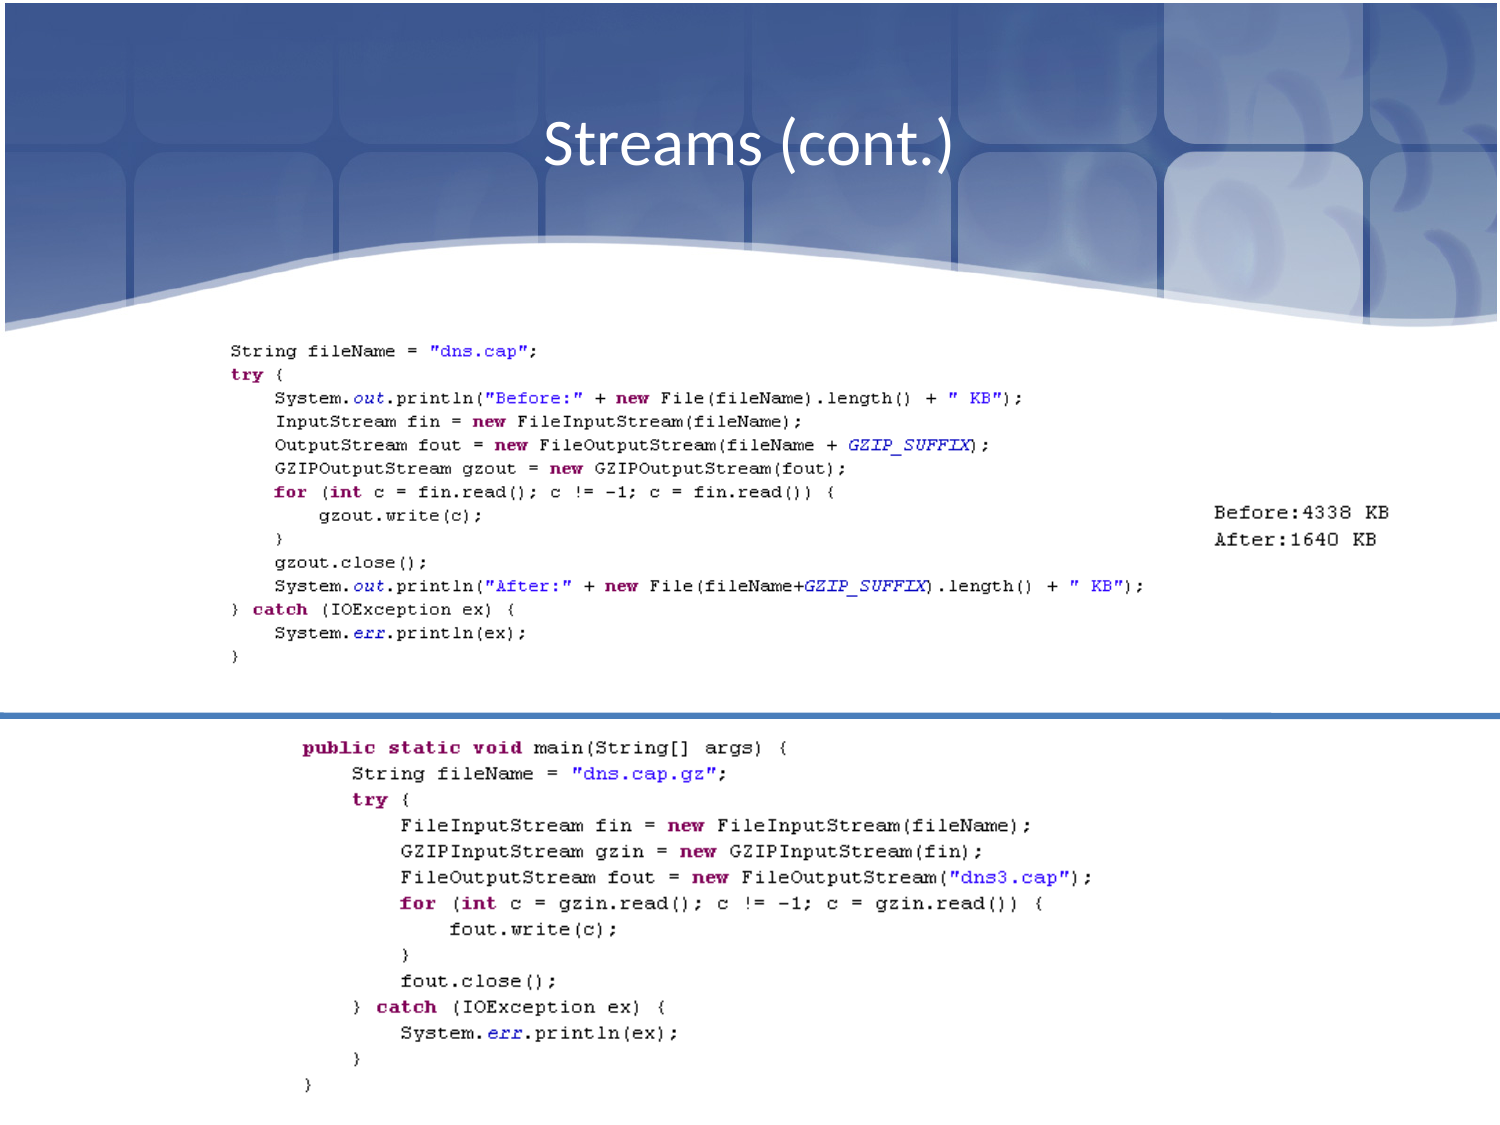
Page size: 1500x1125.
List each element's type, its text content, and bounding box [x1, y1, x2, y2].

picture [0, 719, 1500, 1125]
title Streams (cont.) [37, 44, 1463, 233]
picture [0, 0, 1500, 712]
